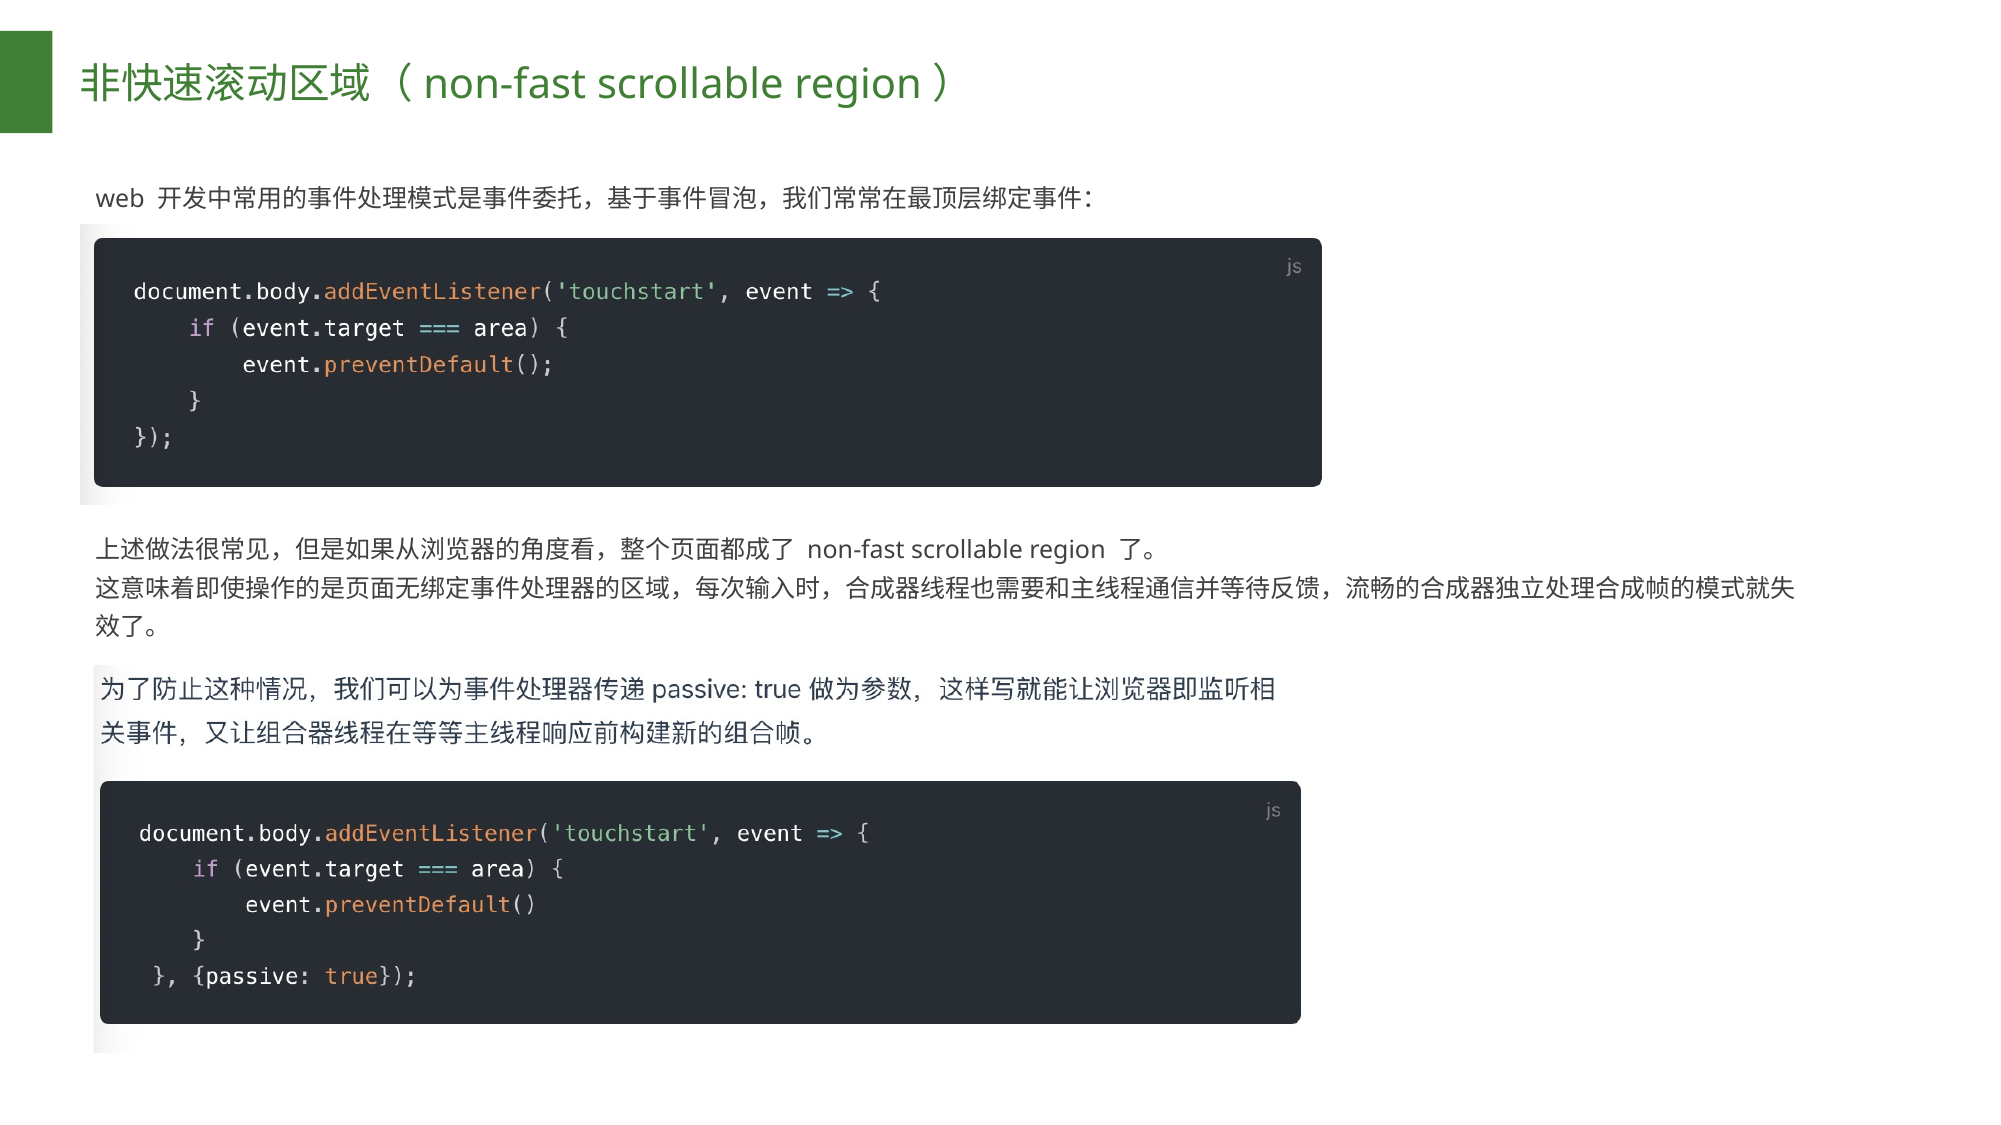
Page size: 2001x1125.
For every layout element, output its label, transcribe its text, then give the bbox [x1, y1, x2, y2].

picture [93, 664, 1322, 1053]
picture [80, 224, 1335, 505]
text_box [0, 30, 53, 134]
text_box web 开发中常用的事件处理模式是事件委托，基于事件冒泡，我们常常在最顶层绑定事件： document.body.addEventListener('touchstart', event => { if (event.target === area) { event.preventDefault(); } }); 上述做法很常见，但是如果从浏览器的角度看，整个页面都成了 non-fast scrollable region 了。 这意味着即使操作的是页面无绑定事件处理器的区域，每次输入时，合成器线程也需要和主线程通信并等待反馈，流畅的合成器独立处理合成帧的模式就失效了。 [80, 166, 1814, 649]
text_box 非快速滚动区域（non-fast scrollable region） [64, 49, 989, 115]
